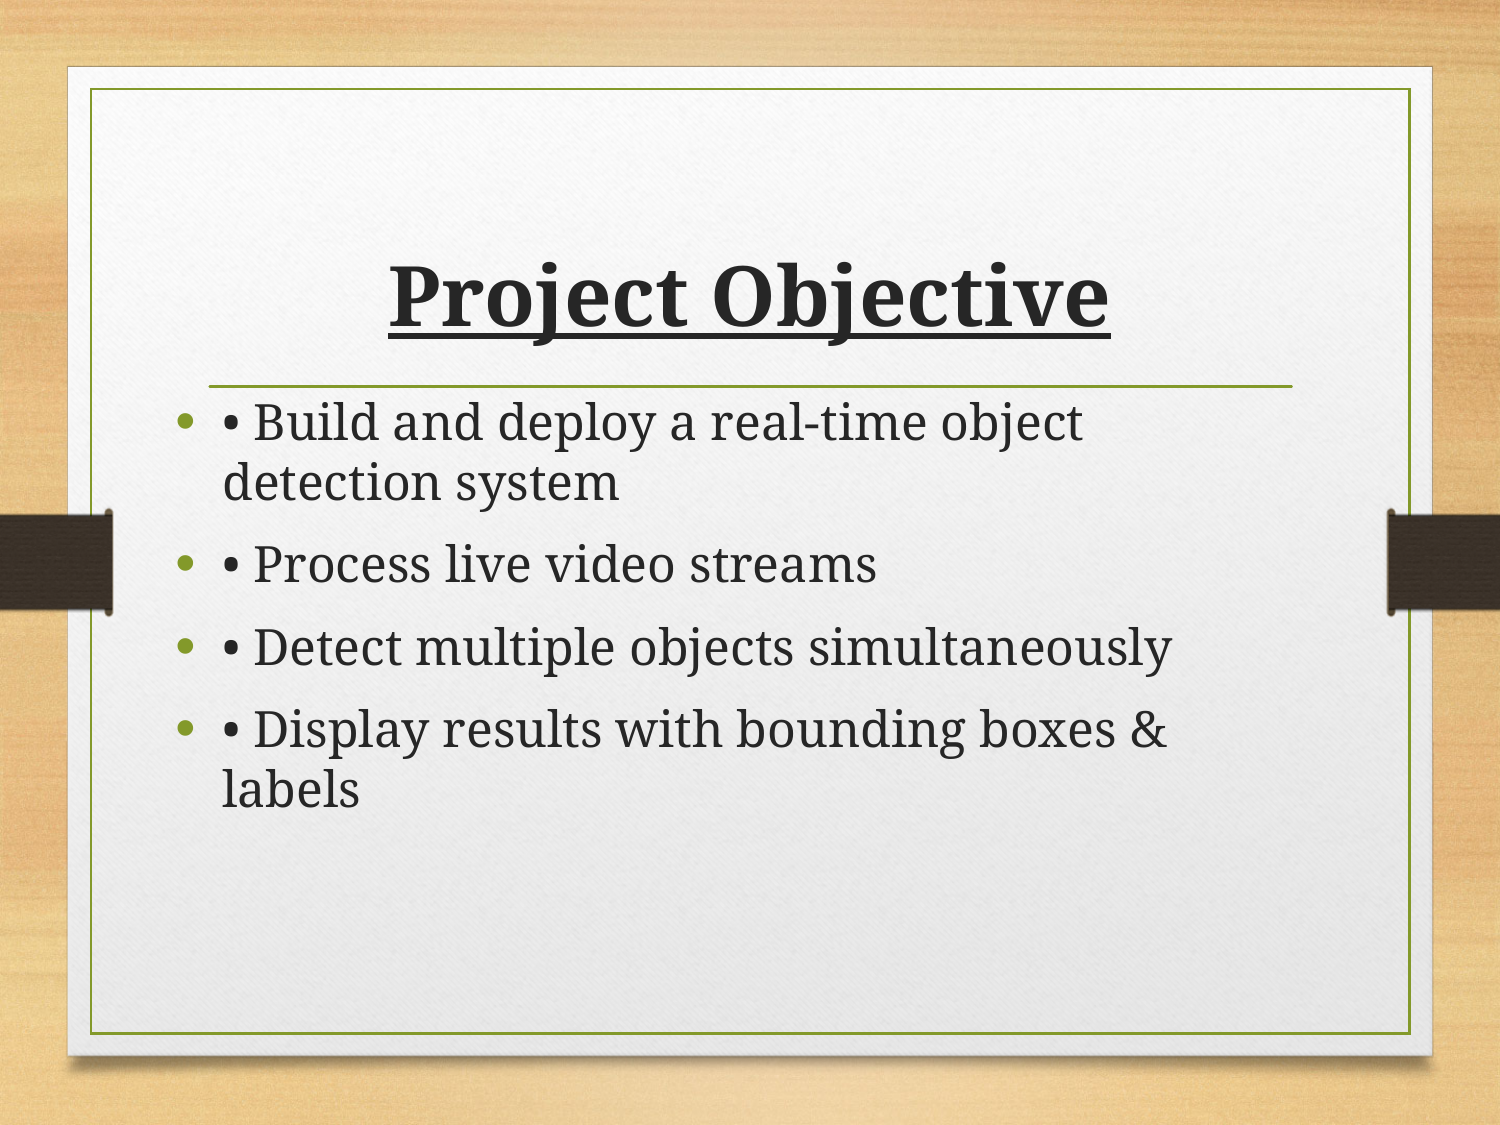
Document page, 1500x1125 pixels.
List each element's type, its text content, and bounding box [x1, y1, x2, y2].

list • Build and deploy a real-time object detection system • Process live video streams • Detect multiple objects simultaneously • Display results with bounding boxes & labels [160, 382, 1315, 949]
title Project Objective [185, 206, 1315, 380]
picture [0, 0, 1500, 1125]
